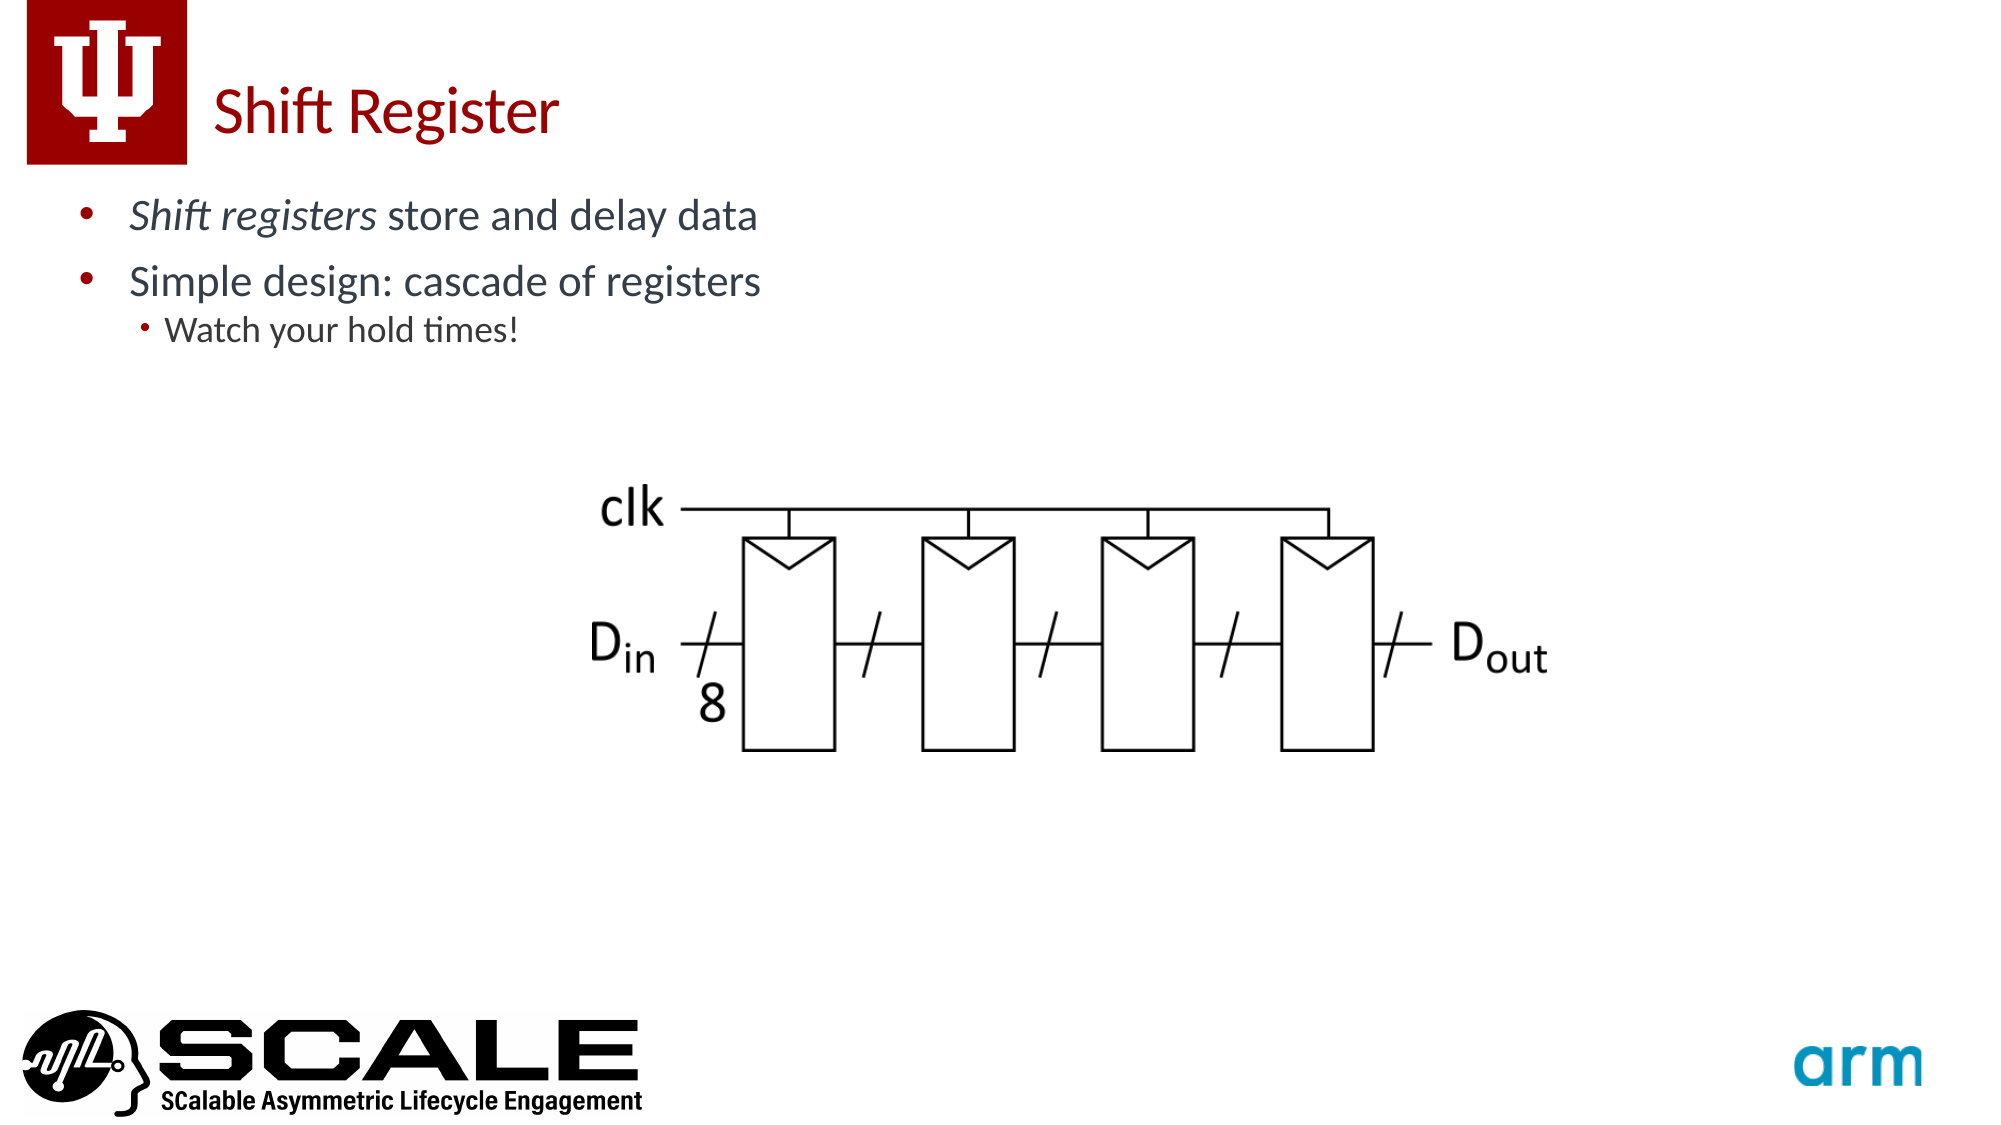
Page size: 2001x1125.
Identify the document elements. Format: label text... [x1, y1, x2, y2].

picture [592, 484, 1547, 752]
picture [22, 1010, 642, 1117]
title Shift Register [213, 78, 1922, 186]
list Shift registers store and delay data Simple design: cascade of registers Watch your hold times! [78, 185, 1923, 941]
picture [0, 0, 248, 220]
